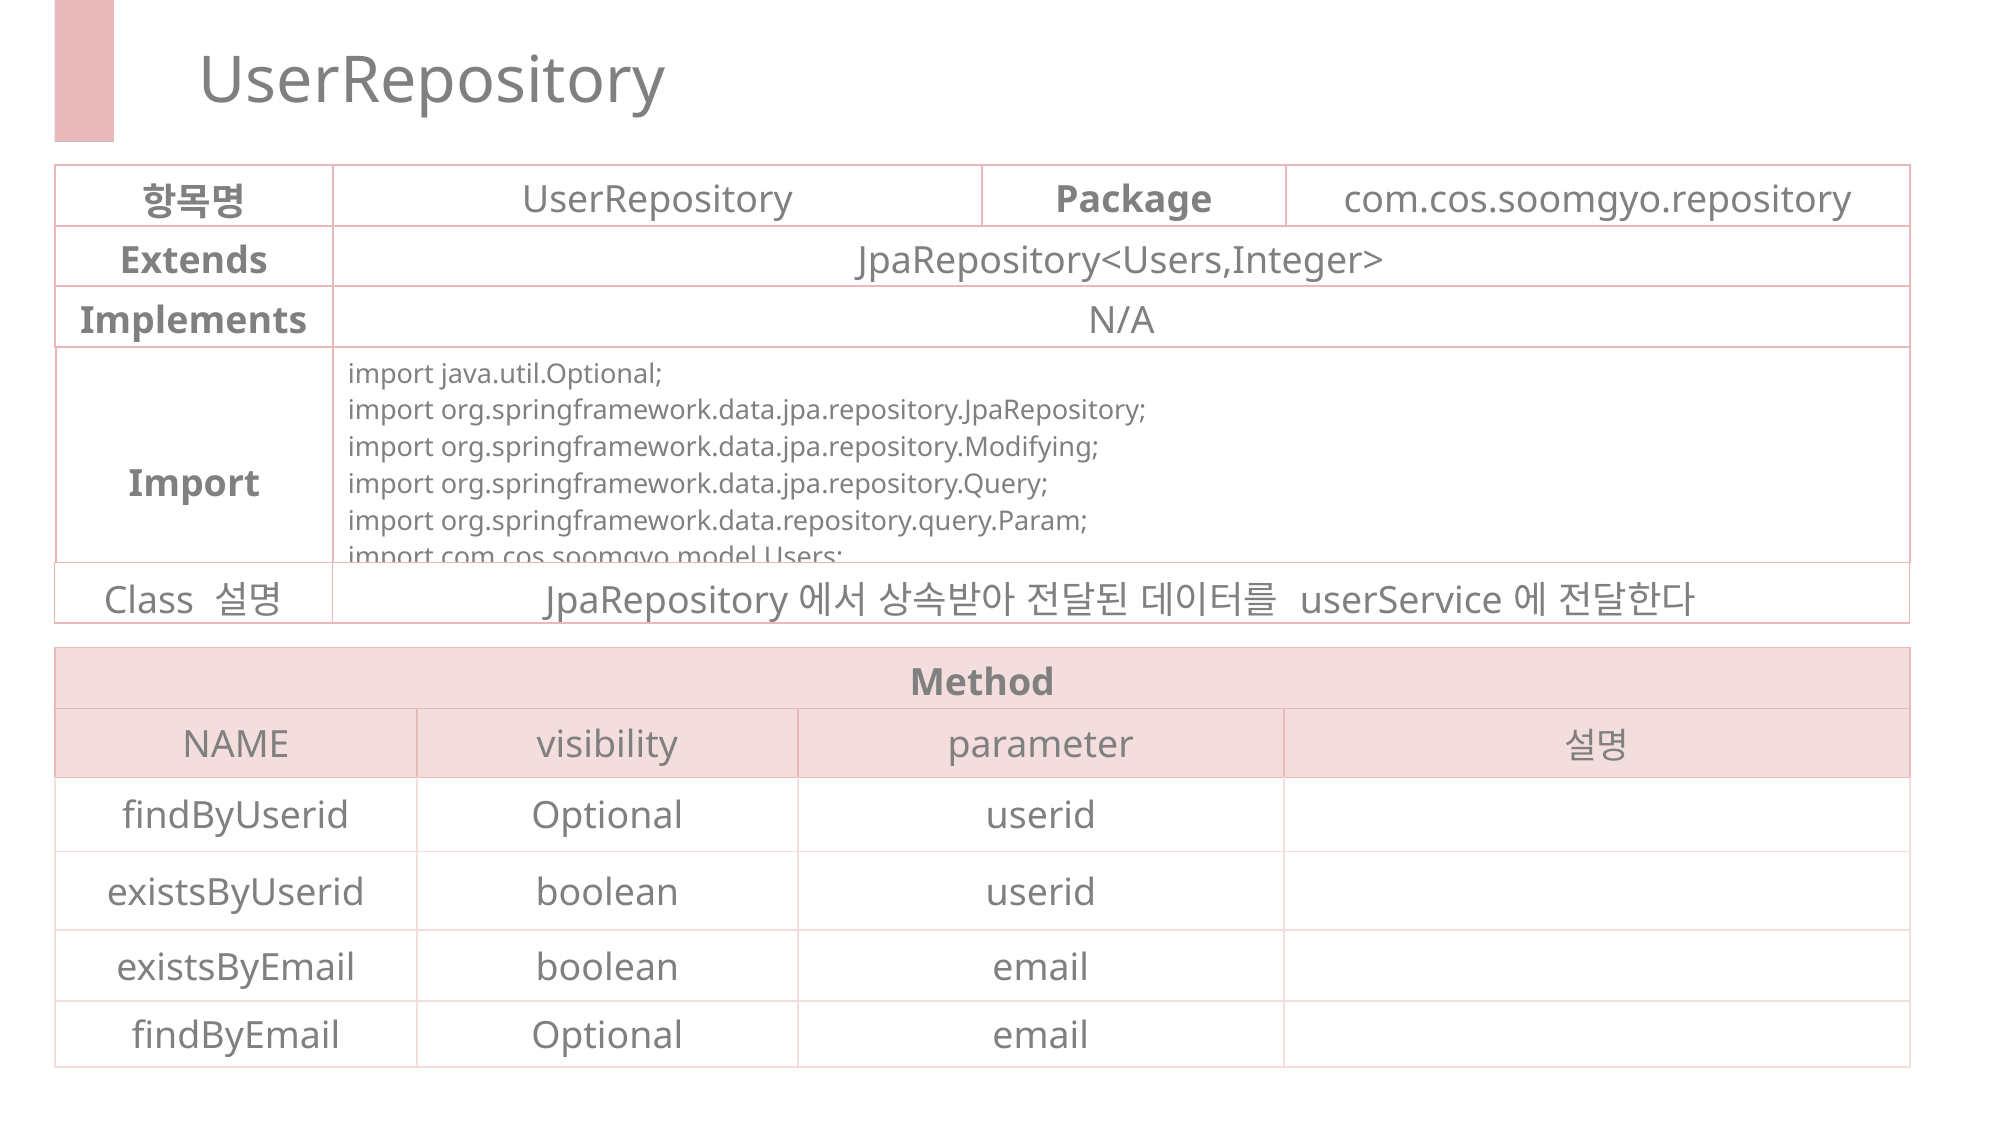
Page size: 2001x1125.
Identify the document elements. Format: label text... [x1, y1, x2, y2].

text_box UserRepository [184, 31, 681, 124]
table_header 설명 [1285, 709, 1909, 777]
table_cell email [799, 931, 1283, 1000]
table_header import java.util.Optional; import org.springframework.data.jpa.repository.JpaRepository; import org.springframework.data.jpa.repository.Modifying; import org.springframework.data.jpa.repository.Query; import org.springframework.data.repository.query.Param; import com.cos.soomgyo.model.Users; [334, 348, 1909, 562]
table_cell [1285, 852, 1909, 929]
table_header visibility [418, 709, 797, 777]
table_cell userid [799, 852, 1283, 929]
table_header Implements [56, 287, 332, 346]
table_header UserRepository [334, 166, 981, 225]
text_box [54, 0, 114, 142]
table_cell [1285, 1002, 1909, 1066]
table_cell existsByUserid [56, 852, 416, 929]
table_cell Optional [418, 778, 797, 851]
table_header Import [57, 348, 332, 562]
table_header N/A [334, 287, 1909, 346]
table_cell Optional [418, 1002, 797, 1066]
table_header Method [56, 648, 1909, 708]
table_header parameter [799, 709, 1283, 777]
table_header 항목명 [56, 166, 332, 225]
table_header JpaRepository<Users,Integer> [334, 227, 1909, 285]
table_header JpaRepository에서 상속받아 전달된 데이터를 userService에 전달한다 [333, 563, 1909, 622]
table_cell boolean [418, 931, 797, 1000]
table_header NAME [56, 709, 416, 777]
table_header Extends [56, 227, 332, 285]
table_cell existsByEmail [56, 931, 416, 1000]
table_cell findByUserid [56, 778, 416, 851]
table_cell [1285, 931, 1909, 1000]
table_cell [1285, 778, 1909, 851]
table_cell userid [799, 778, 1283, 851]
table_cell email [799, 1002, 1283, 1066]
table_header Class 설명 [55, 563, 332, 622]
table_header com.cos.soomgyo.repository [1287, 166, 1909, 225]
table_cell boolean [418, 852, 797, 929]
table_header Package [983, 166, 1285, 225]
table_cell findByEmail [56, 1002, 416, 1066]
